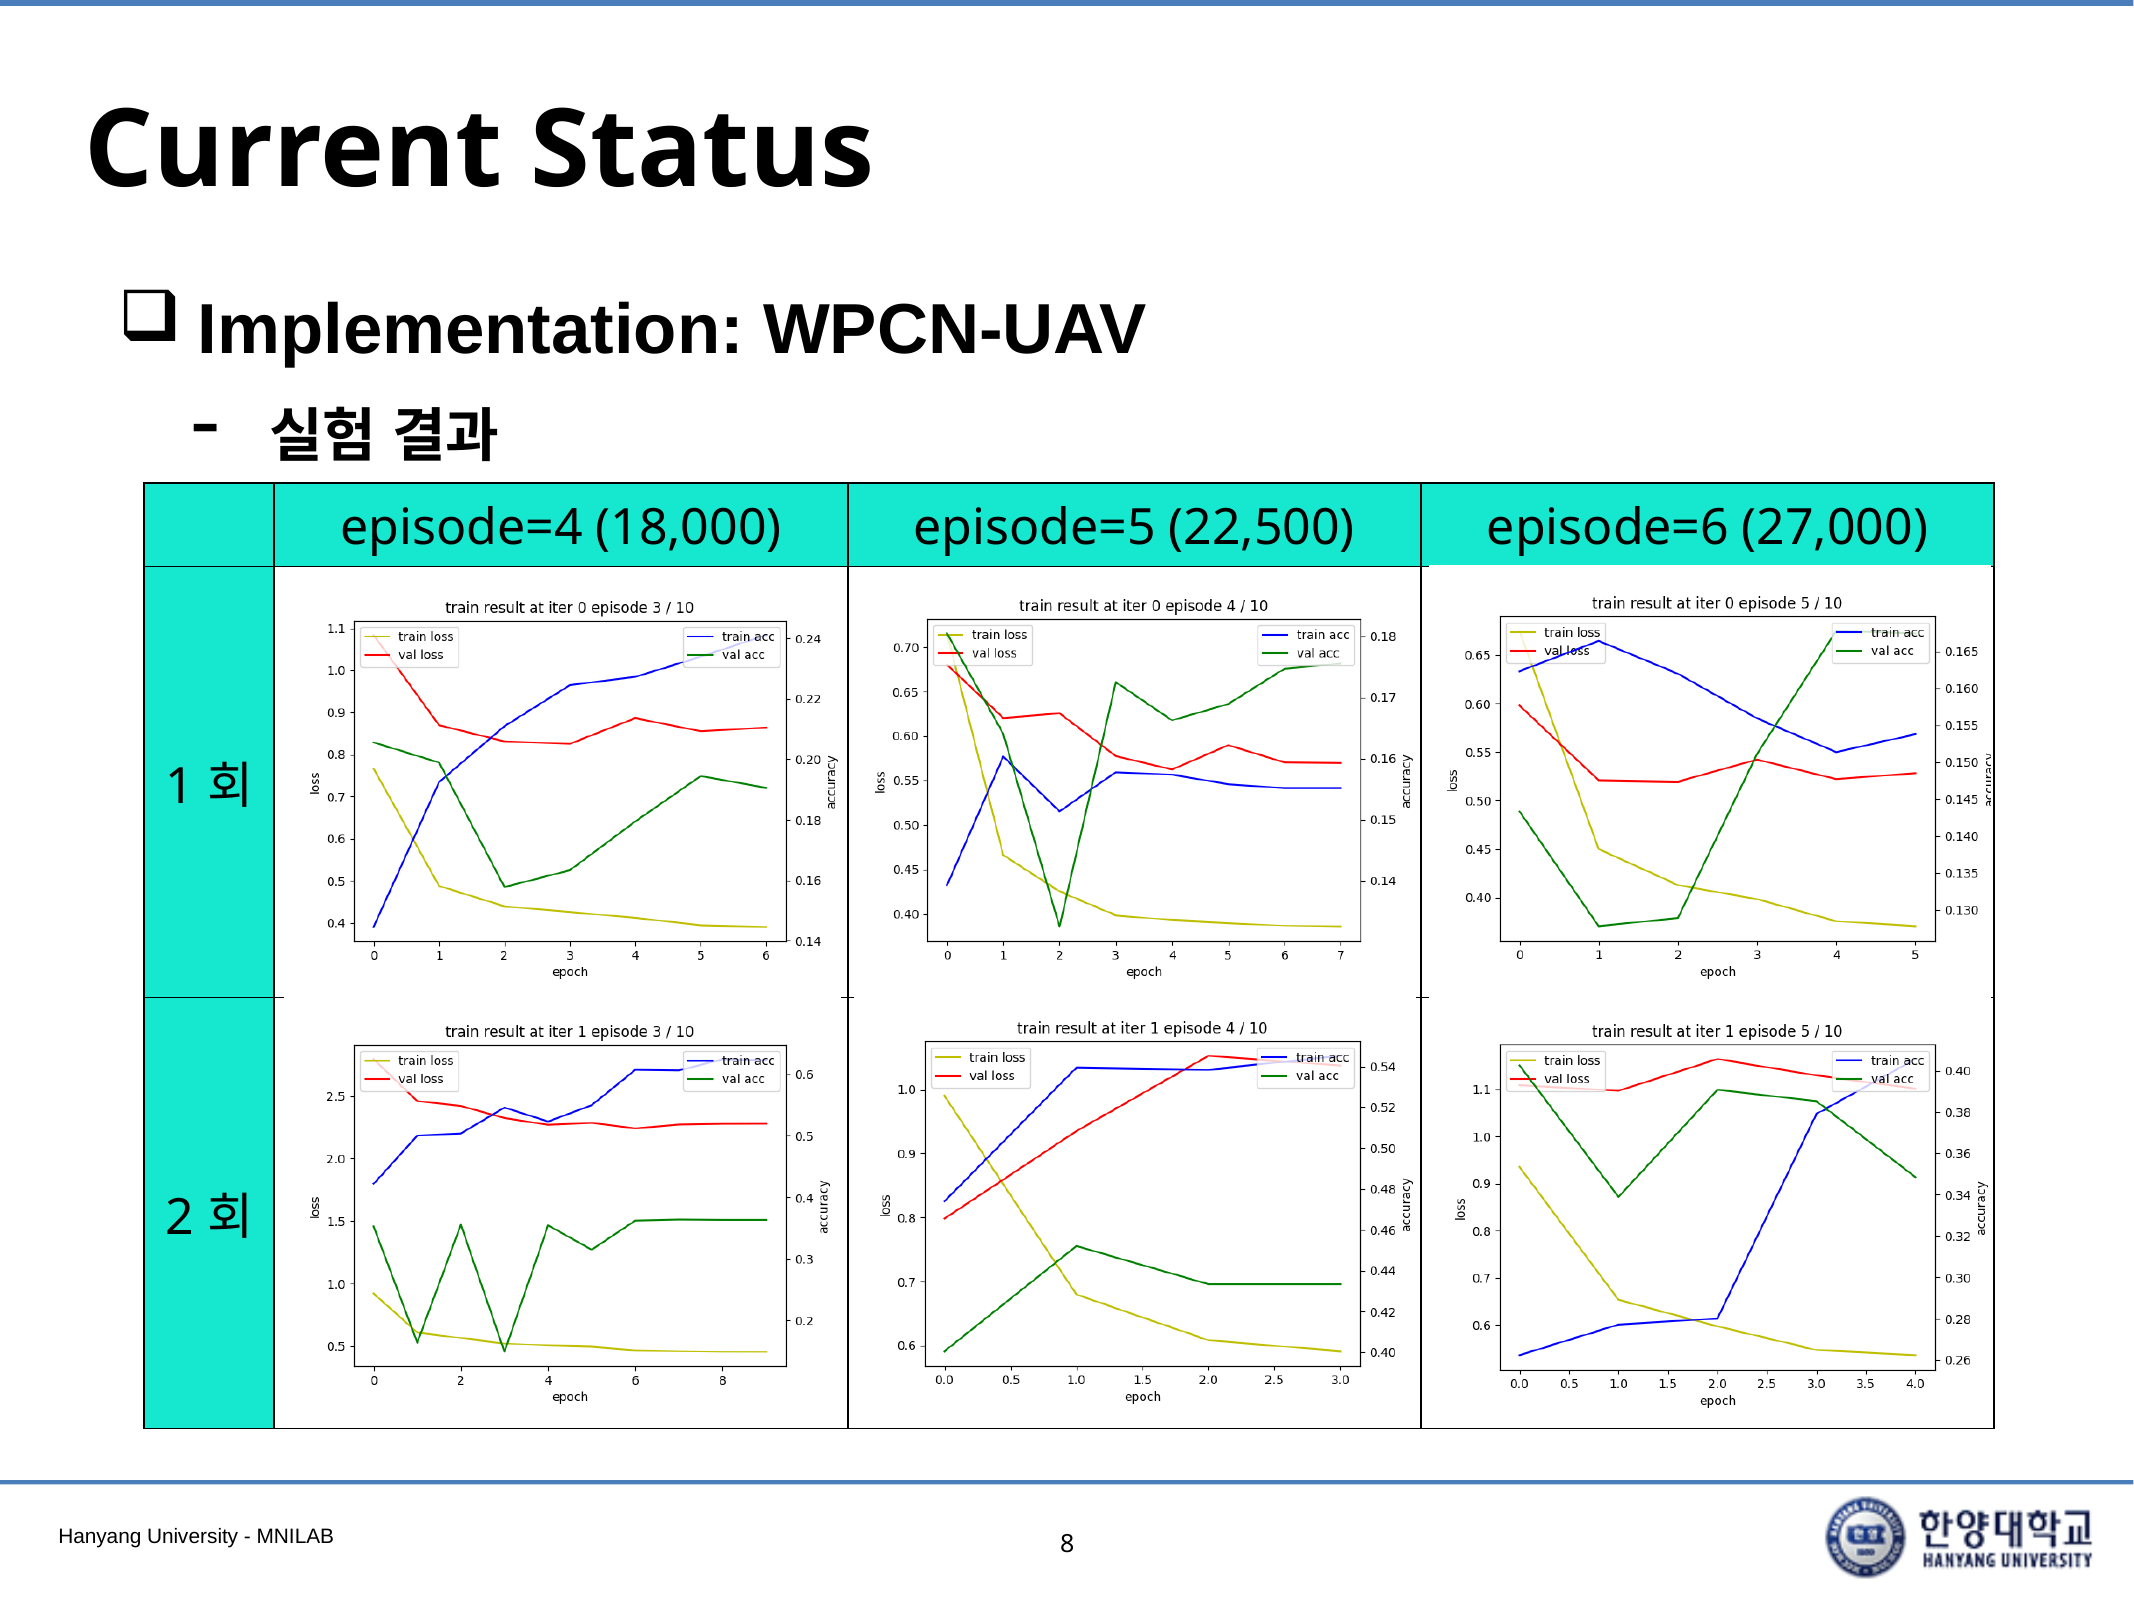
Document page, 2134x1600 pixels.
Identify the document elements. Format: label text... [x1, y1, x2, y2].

picture [1797, 1495, 2128, 1581]
picture [854, 990, 1417, 1412]
table_cell [1422, 567, 1993, 997]
table_cell 1회 [145, 567, 273, 997]
table_cell [275, 567, 847, 997]
picture [1429, 565, 1992, 987]
picture [1429, 993, 1992, 1416]
table_header episode=6 (27,000) [1422, 484, 1993, 566]
table_cell [849, 567, 1420, 997]
table_cell [849, 998, 1420, 1428]
table_header [145, 484, 273, 566]
picture [284, 994, 841, 1412]
slide_number 8 [1037, 1518, 1098, 1567]
table_header episode=4 (18,000) [275, 484, 847, 566]
list Implementation: WPCN-UAV 실험 결과 [109, 256, 2113, 493]
table_cell [275, 998, 847, 1428]
table_header episode=5 (22,500) [849, 484, 1420, 566]
table_cell 2회 [145, 998, 273, 1428]
picture [857, 567, 1417, 988]
picture [284, 569, 841, 988]
table_cell [1422, 998, 1993, 1428]
title Current Status [75, 41, 2058, 245]
